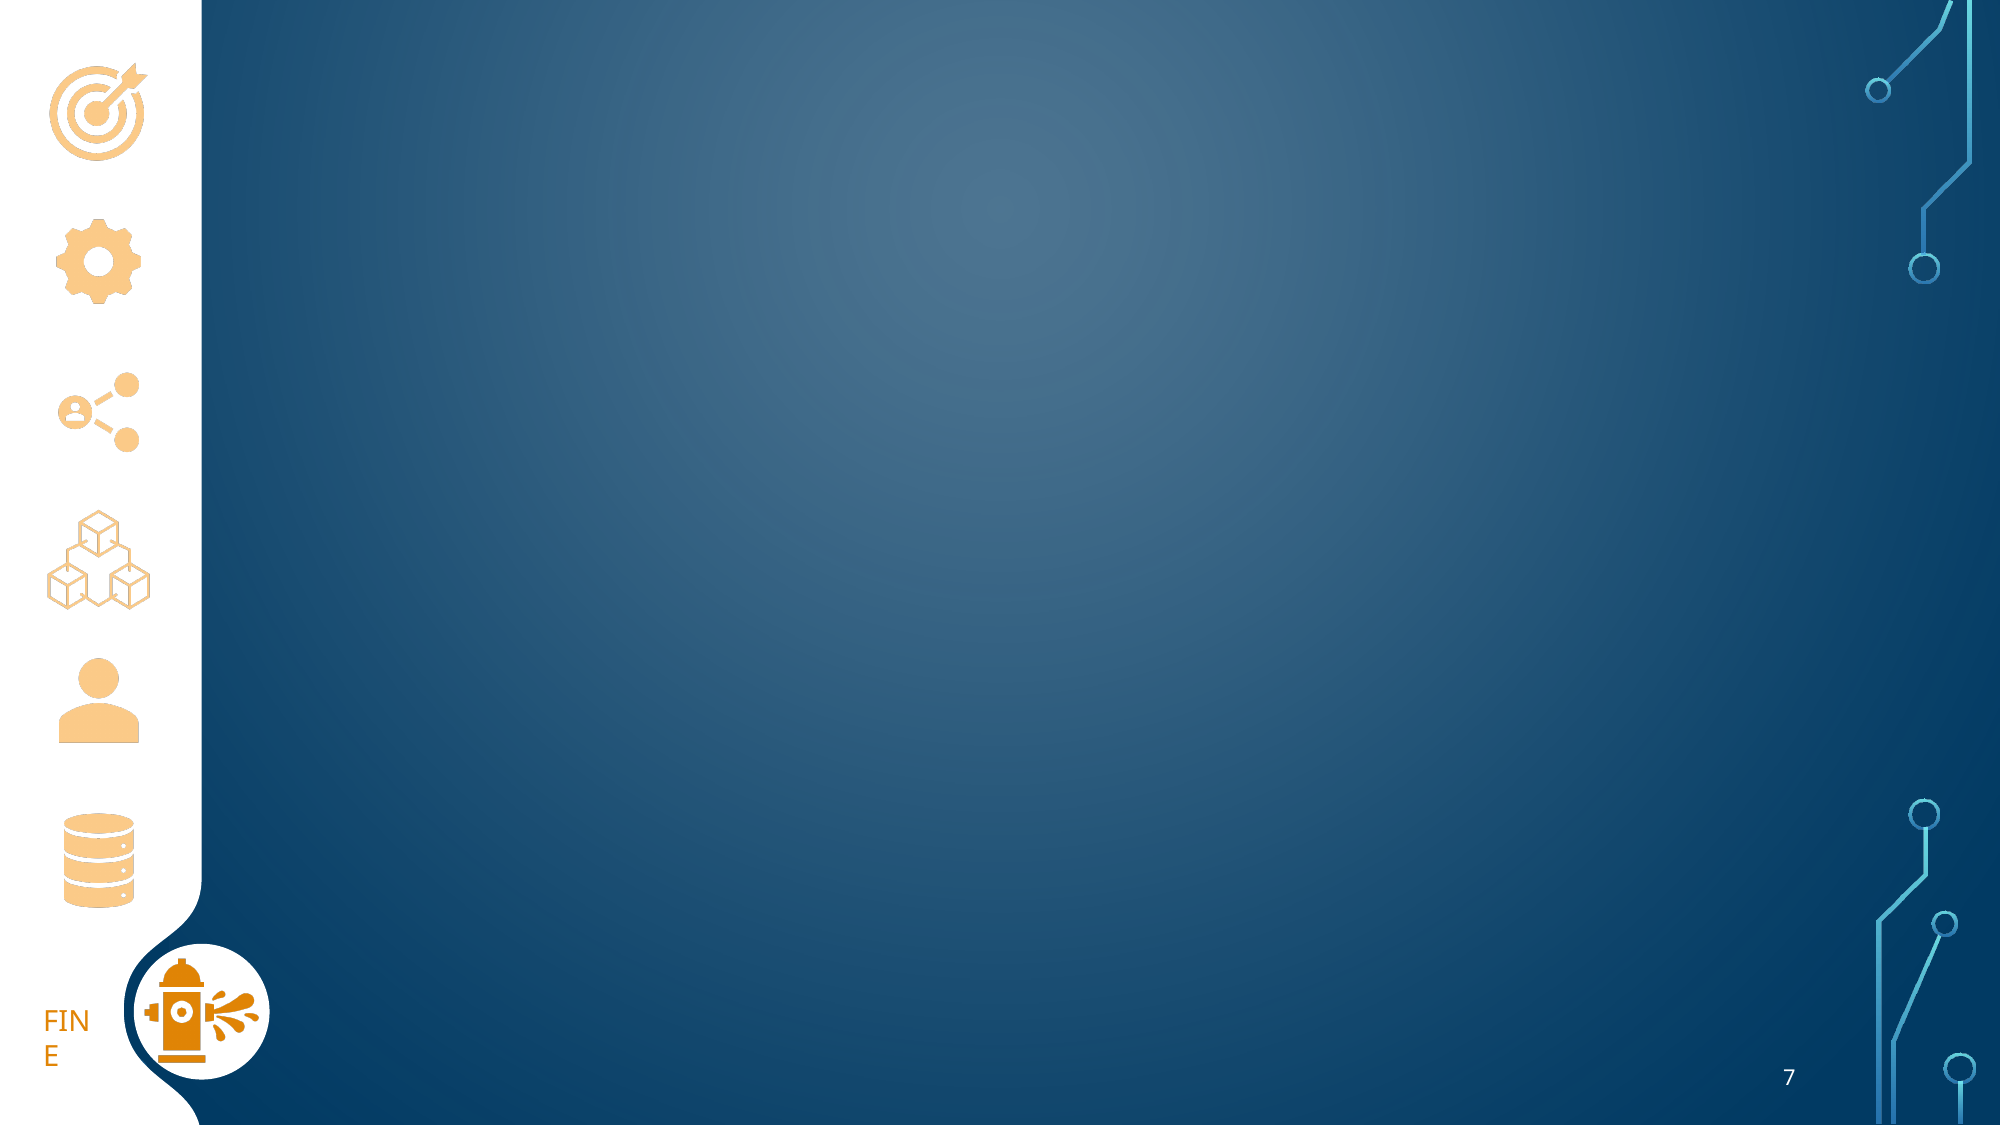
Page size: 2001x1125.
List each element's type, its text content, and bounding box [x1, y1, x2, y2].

text_box [1796, 0, 2000, 1125]
slide_number 7 [1684, 1048, 1796, 1108]
picture [3, 0, 1796, 1125]
text_box [0, 0, 203, 1125]
text_box [169, 942, 235, 951]
text_box [261, 976, 271, 1048]
text_box [169, 1070, 239, 1081]
